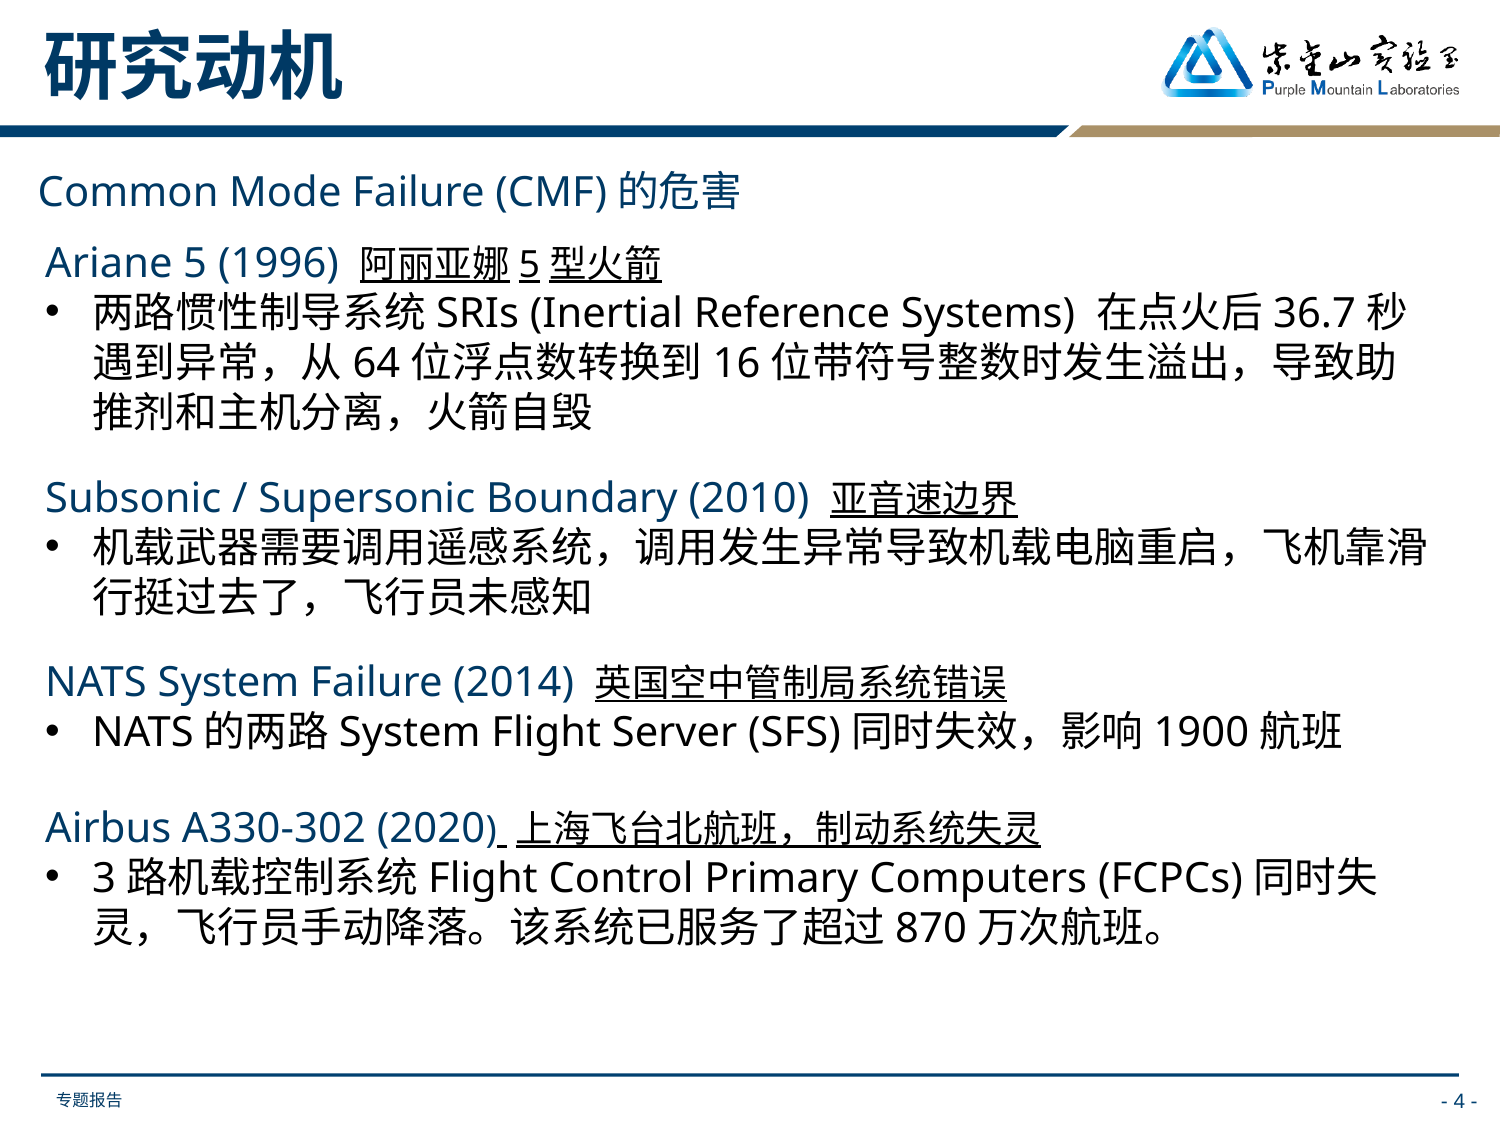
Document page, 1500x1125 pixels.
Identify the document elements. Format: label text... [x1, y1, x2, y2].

text_box Common Mode Failure (CMF)的危害 [23, 156, 856, 222]
text_box NATS System Failure (2014) 英国空中管制局系统错误 NATS的两路System Flight Server (SFS)同时失效，影响1900航班 [30, 647, 1451, 763]
text_box Ariane 5 (1996) 阿丽亚娜5型火箭 两路惯性制导系统SRIs (Inertial Reference Systems) 在点火后36.7秒遇到异常，从64位浮点数转换到16位带符号整数时发生溢出，导致助推剂和主机分离，火箭自毁 [30, 228, 1451, 443]
text_box 研究动机 [0, 0, 1500, 127]
text_box Airbus A330-302 (2020) 上海飞台北航班，制动系统失灵 3路机载控制系统Flight Control Primary Computers (FCPCs)同时失灵，飞行员手动降落。该系统已服务了超过870万次航班。 [30, 792, 1468, 958]
text_box Subsonic / Supersonic Boundary (2010) 亚音速边界 机载武器需要调用遥感系统，调用发生异常导致机载电脑重启，飞机靠滑行挺过去了，飞行员未感知 [30, 463, 1451, 628]
